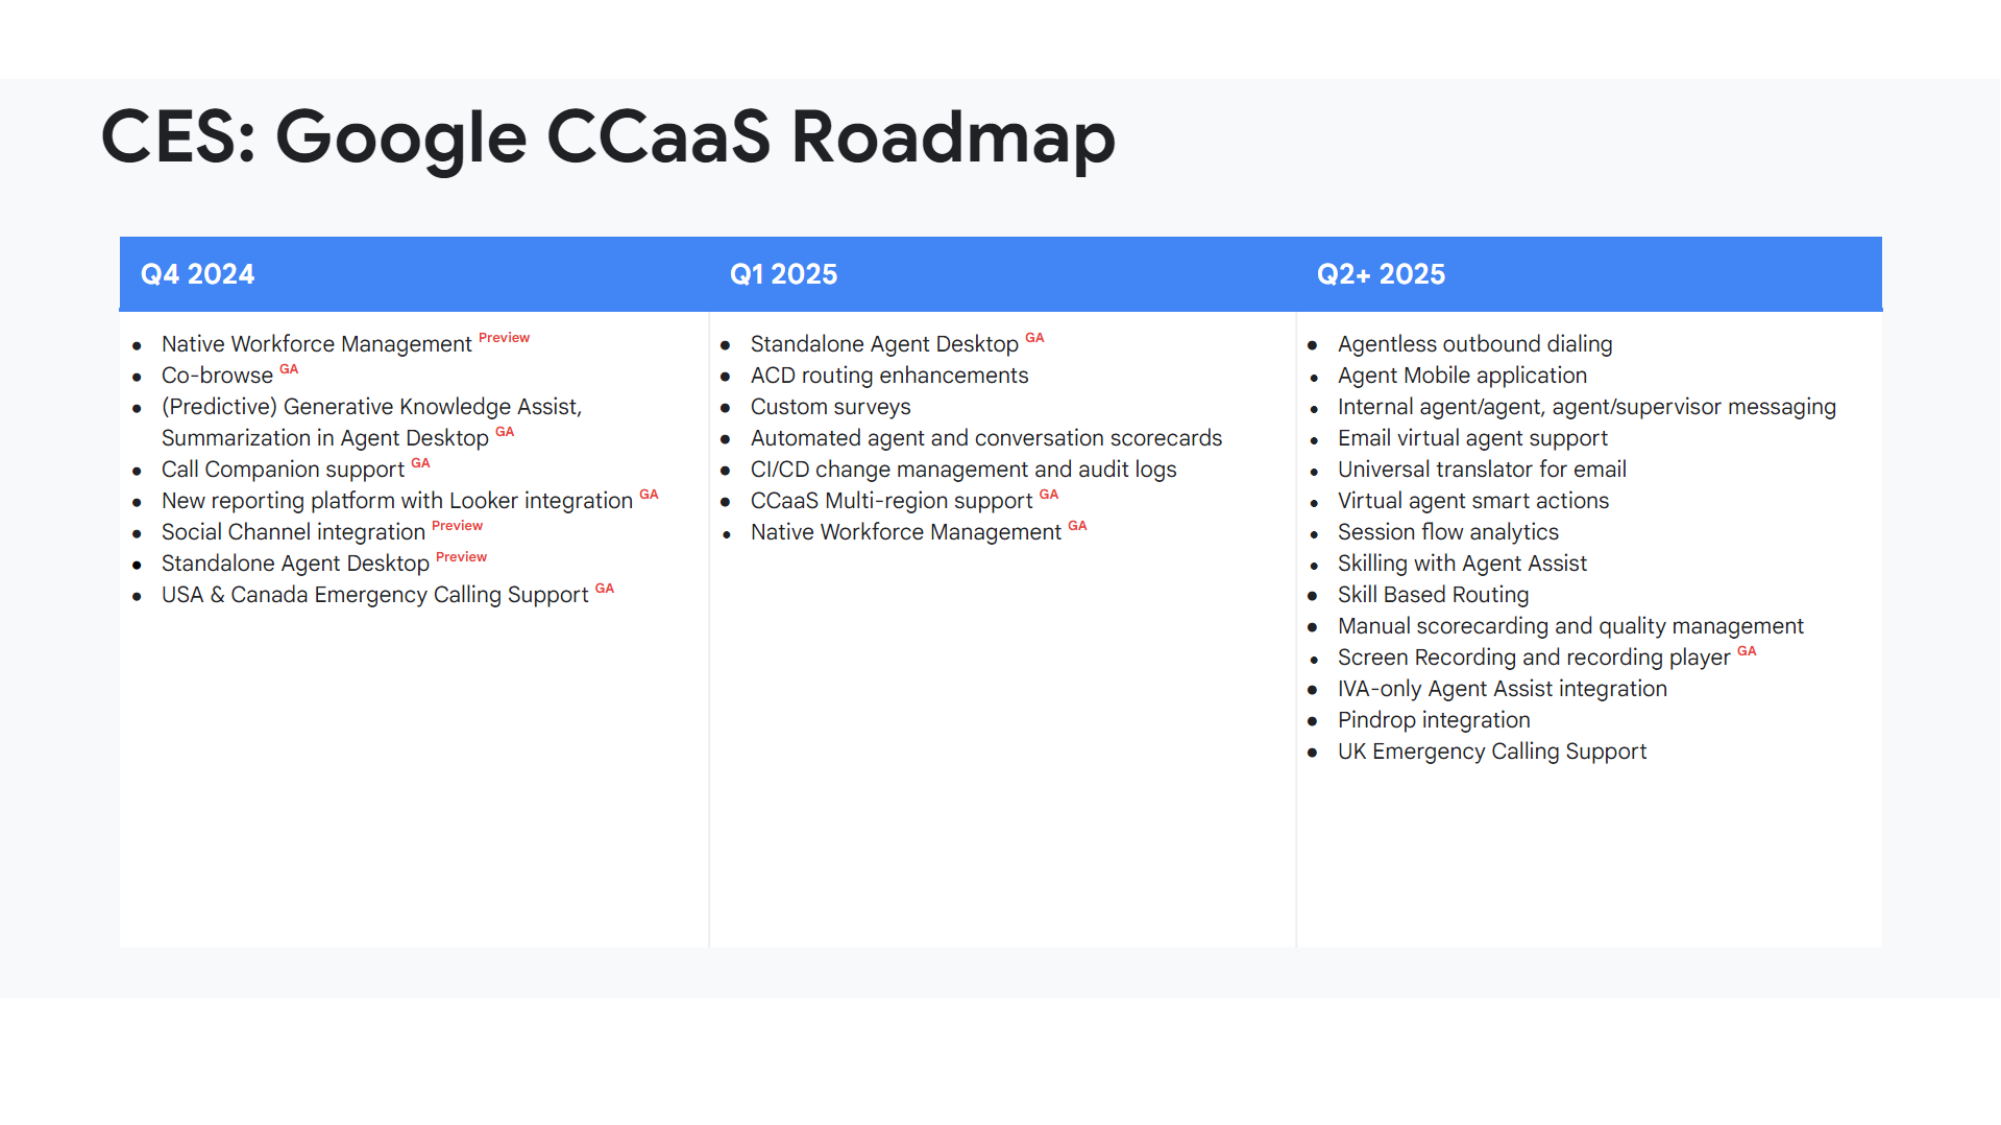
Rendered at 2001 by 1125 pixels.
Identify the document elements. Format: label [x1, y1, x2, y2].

picture [0, 78, 2000, 998]
